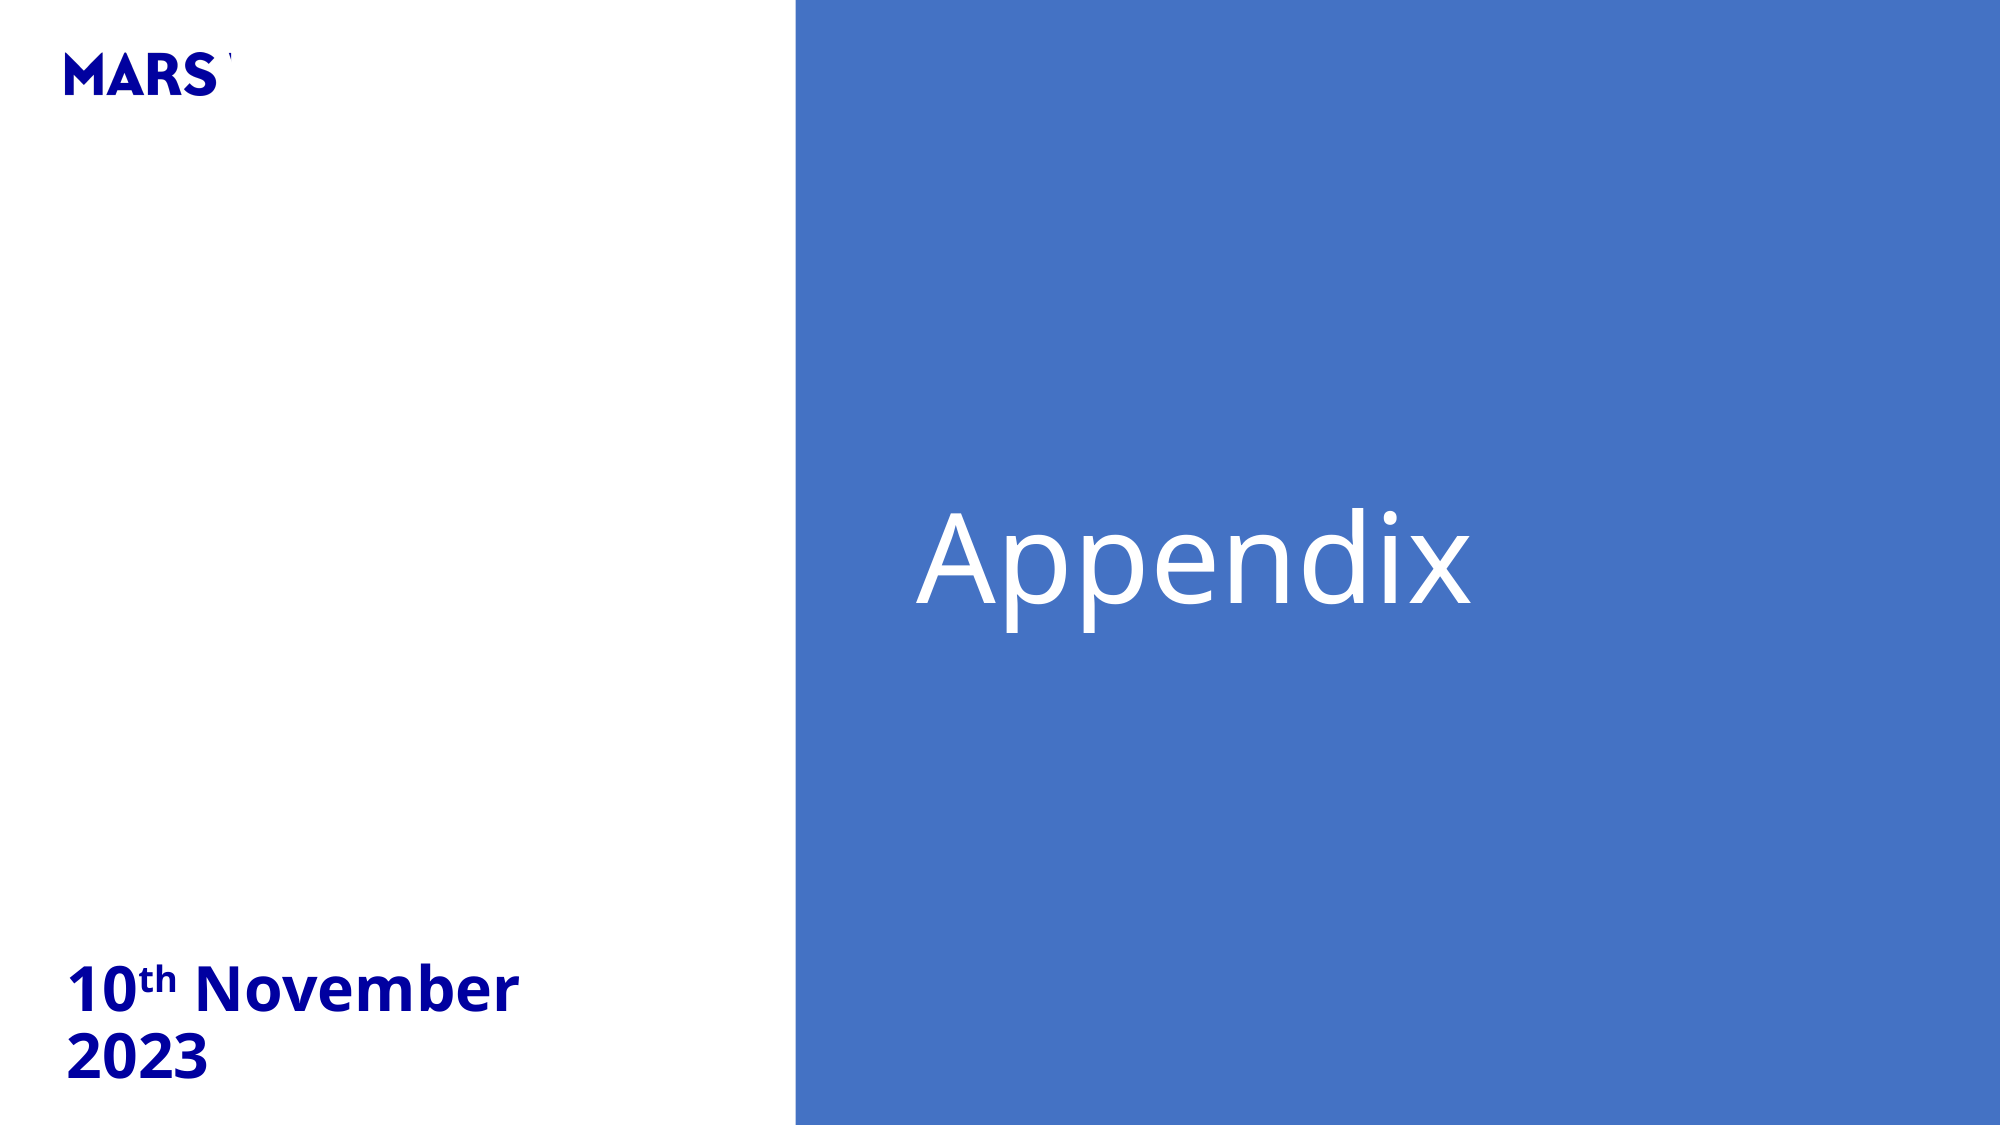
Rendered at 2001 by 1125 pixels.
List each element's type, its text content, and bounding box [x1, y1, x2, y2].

title Appendix [901, 269, 1855, 863]
text_box 10th November 2023 [66, 638, 663, 1093]
picture [64, 52, 232, 96]
